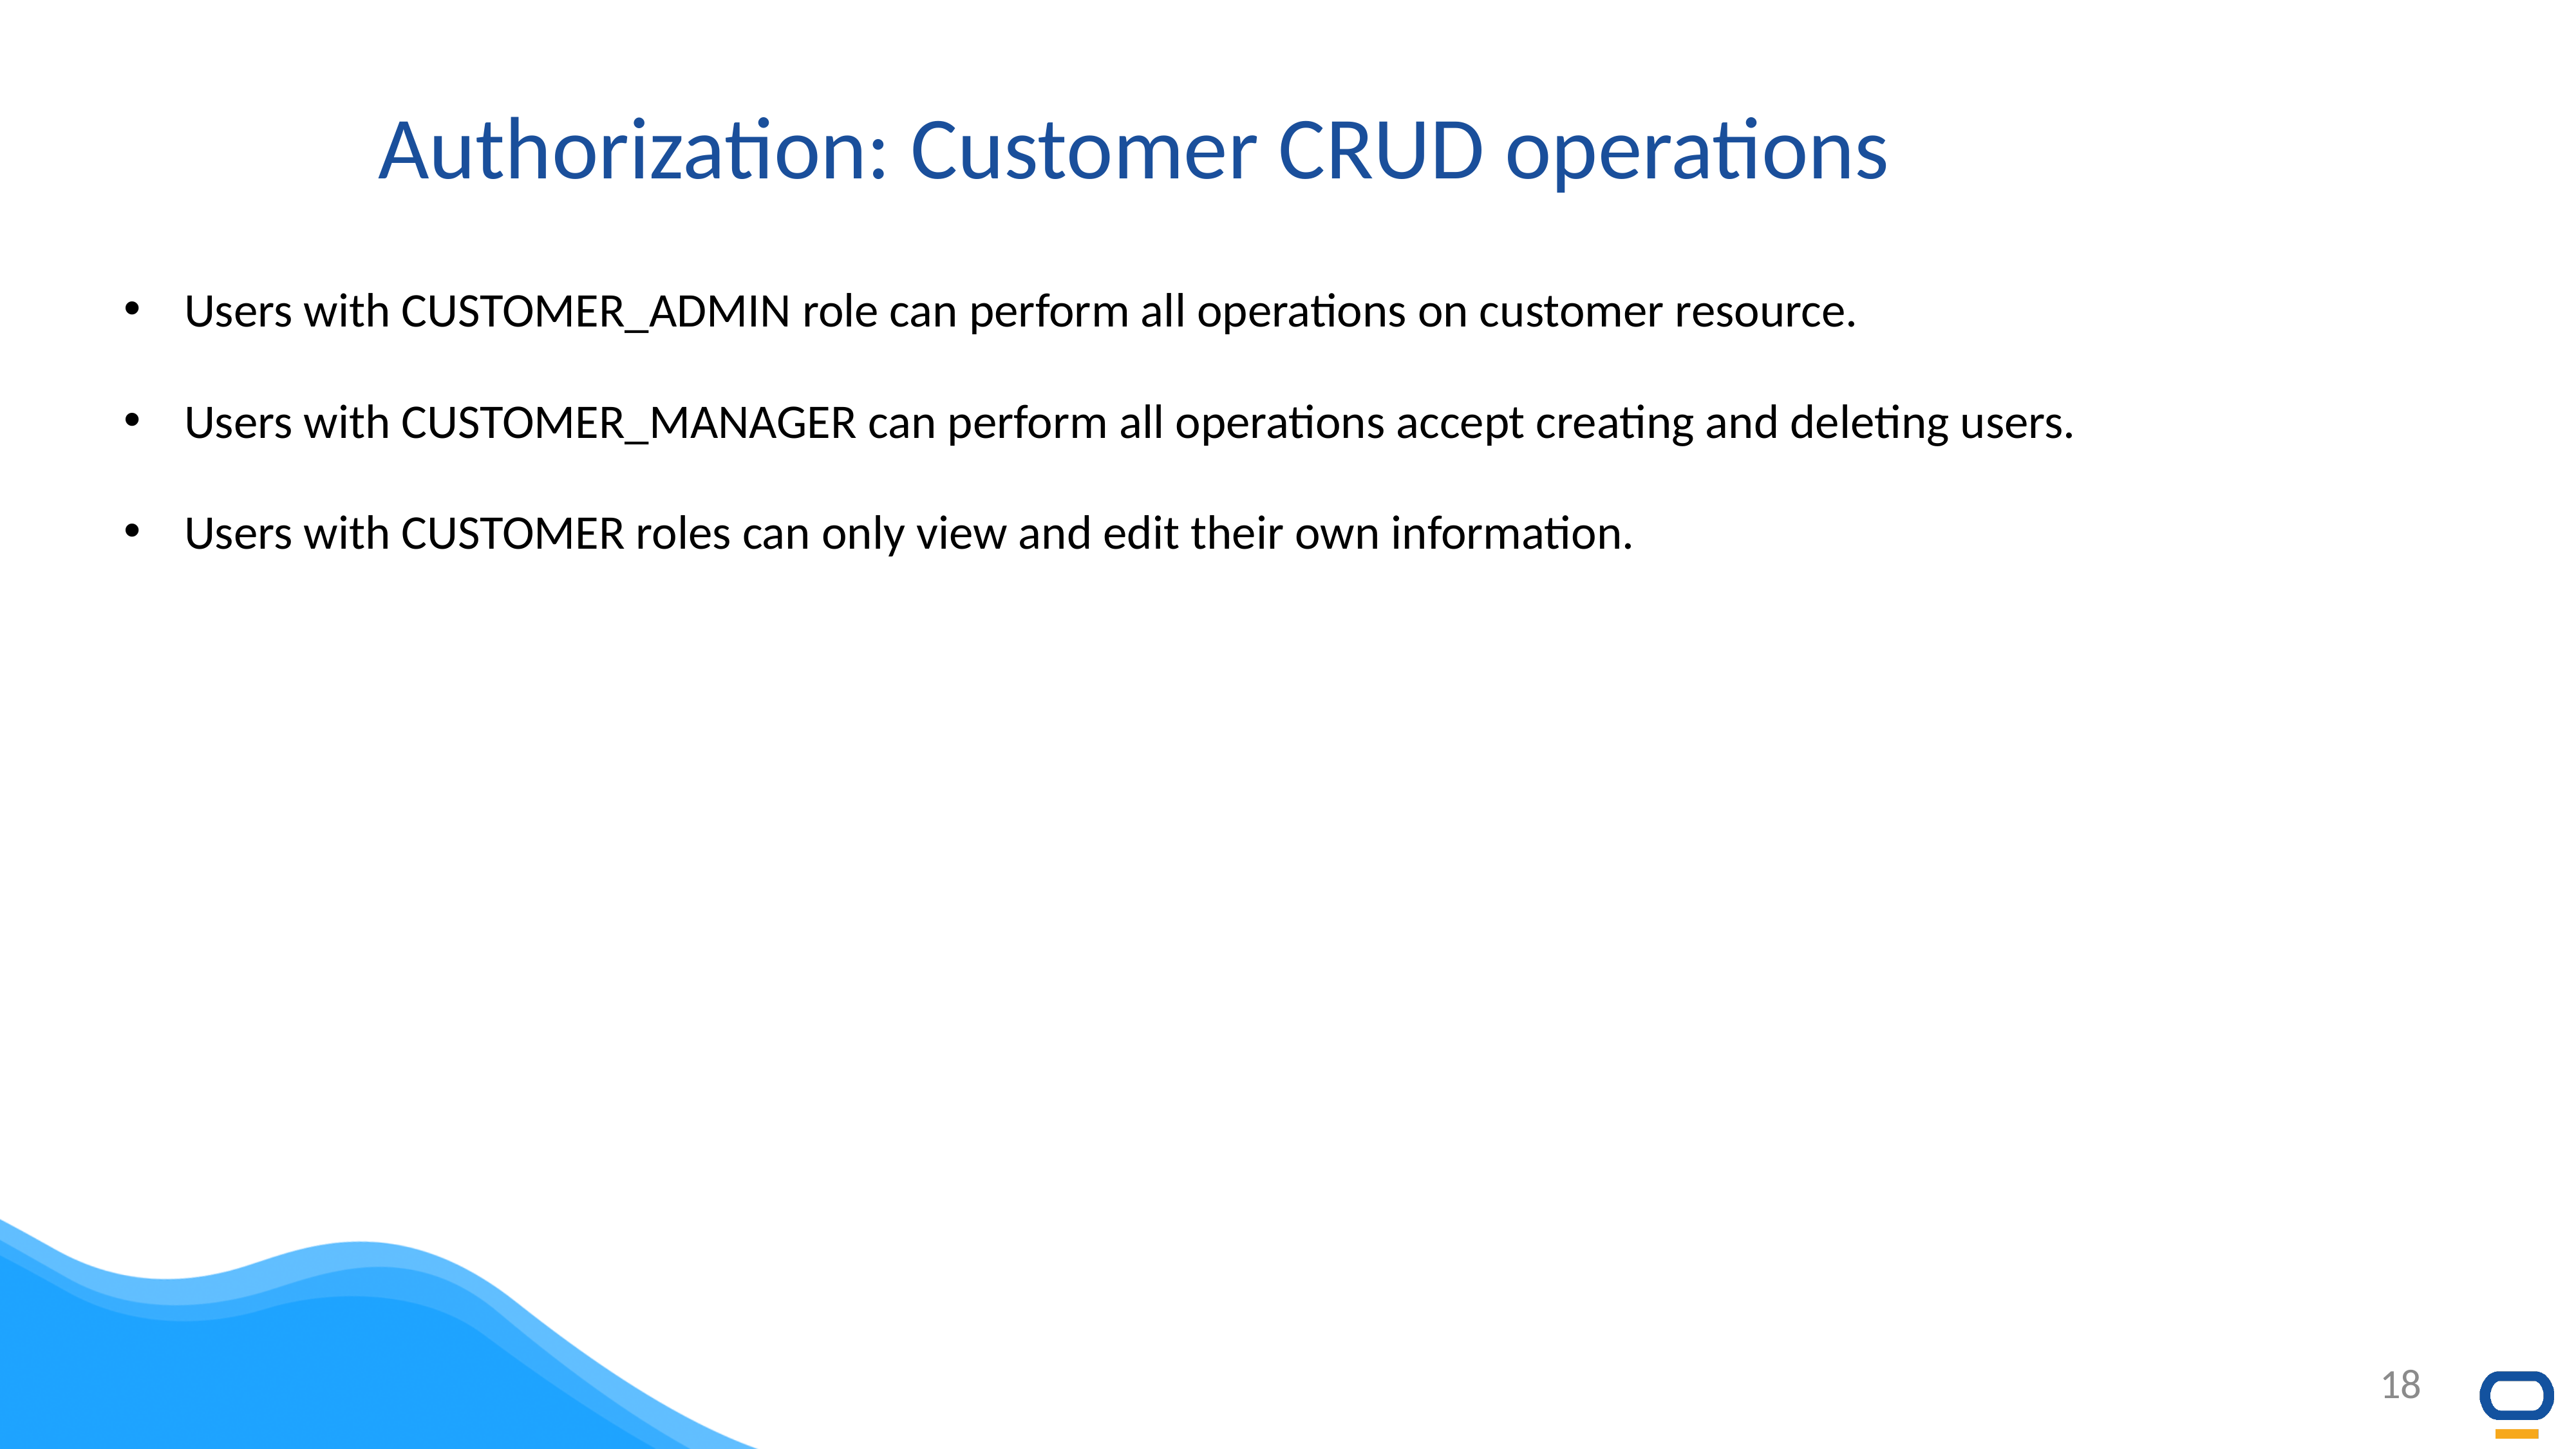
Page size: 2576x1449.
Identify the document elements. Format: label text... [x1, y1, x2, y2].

slide_number 18 [1846, 1343, 2447, 1421]
text_box Users with CUSTOMER_ADMIN role can perform all operations on customer resource. Users with CUSTOMER_MANAGER can perform all operations accept creating and deleting users. Users with CUSTOMER roles can only view and edit their own information. [114, 245, 2380, 564]
picture [2475, 1365, 2558, 1443]
picture [0, 1190, 805, 1449]
text_box Authorization: Customer CRUD operations [146, 85, 2123, 202]
